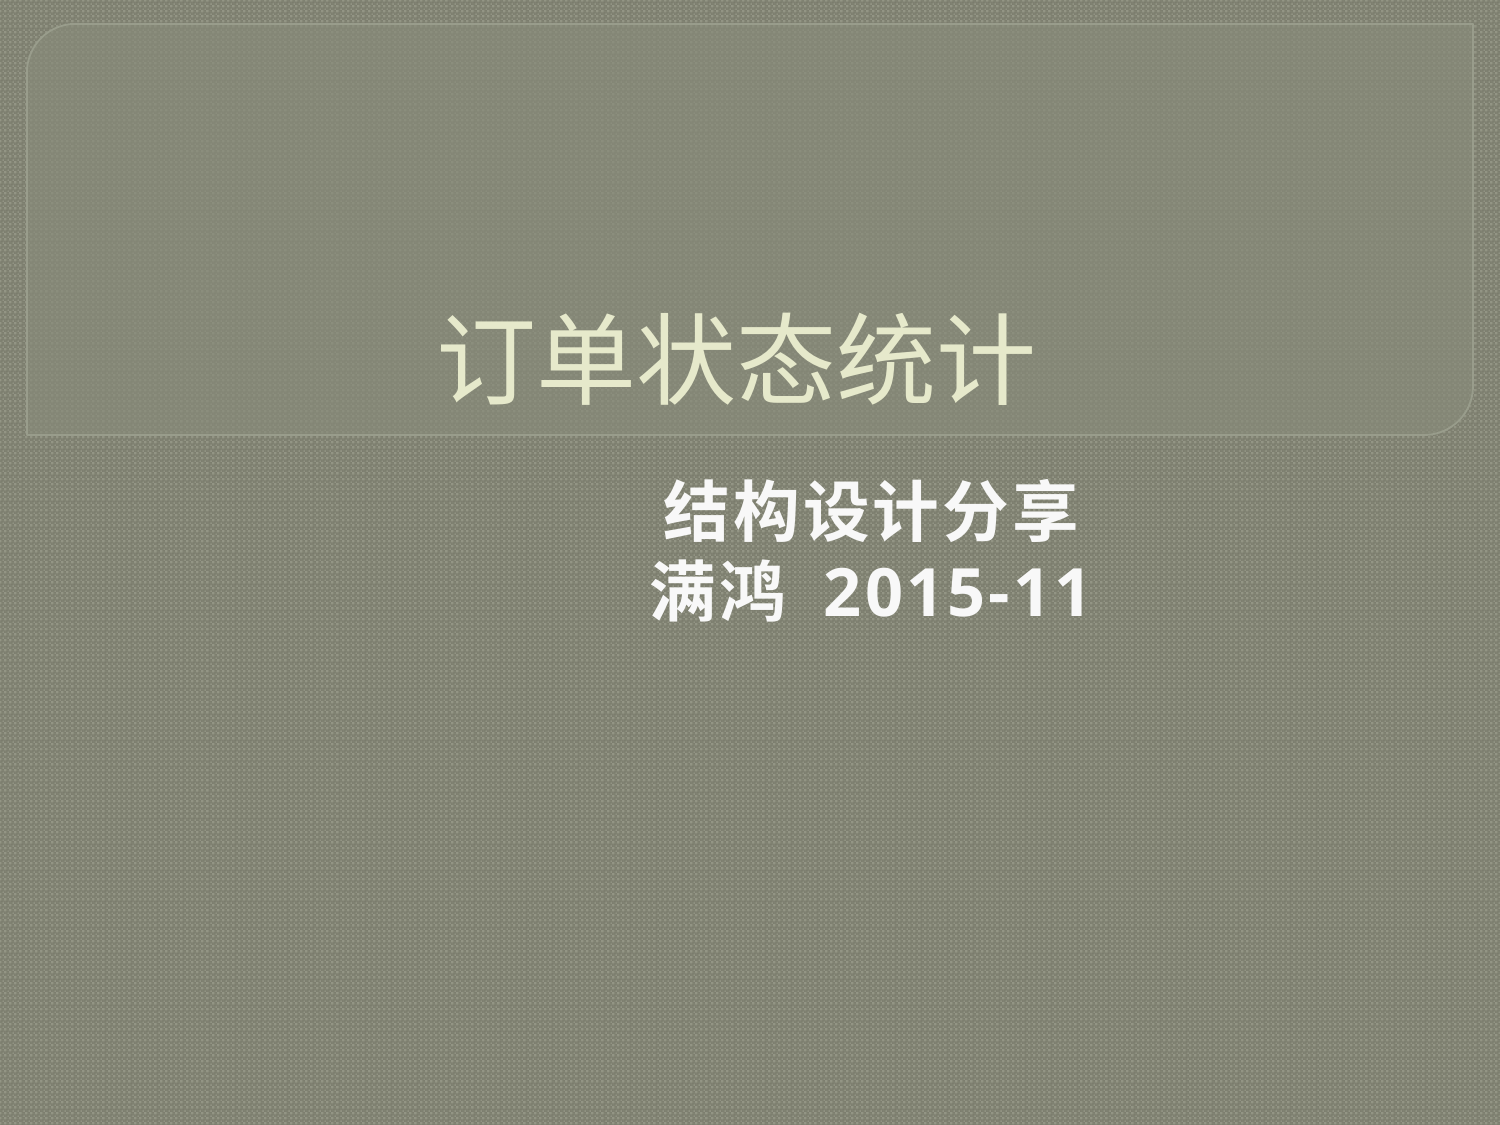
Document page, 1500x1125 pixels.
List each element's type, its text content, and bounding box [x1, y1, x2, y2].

title 订单状态统计 [76, 62, 1427, 425]
subtitle 结构设计分享 满鸿 2015-11 [350, 462, 1427, 750]
